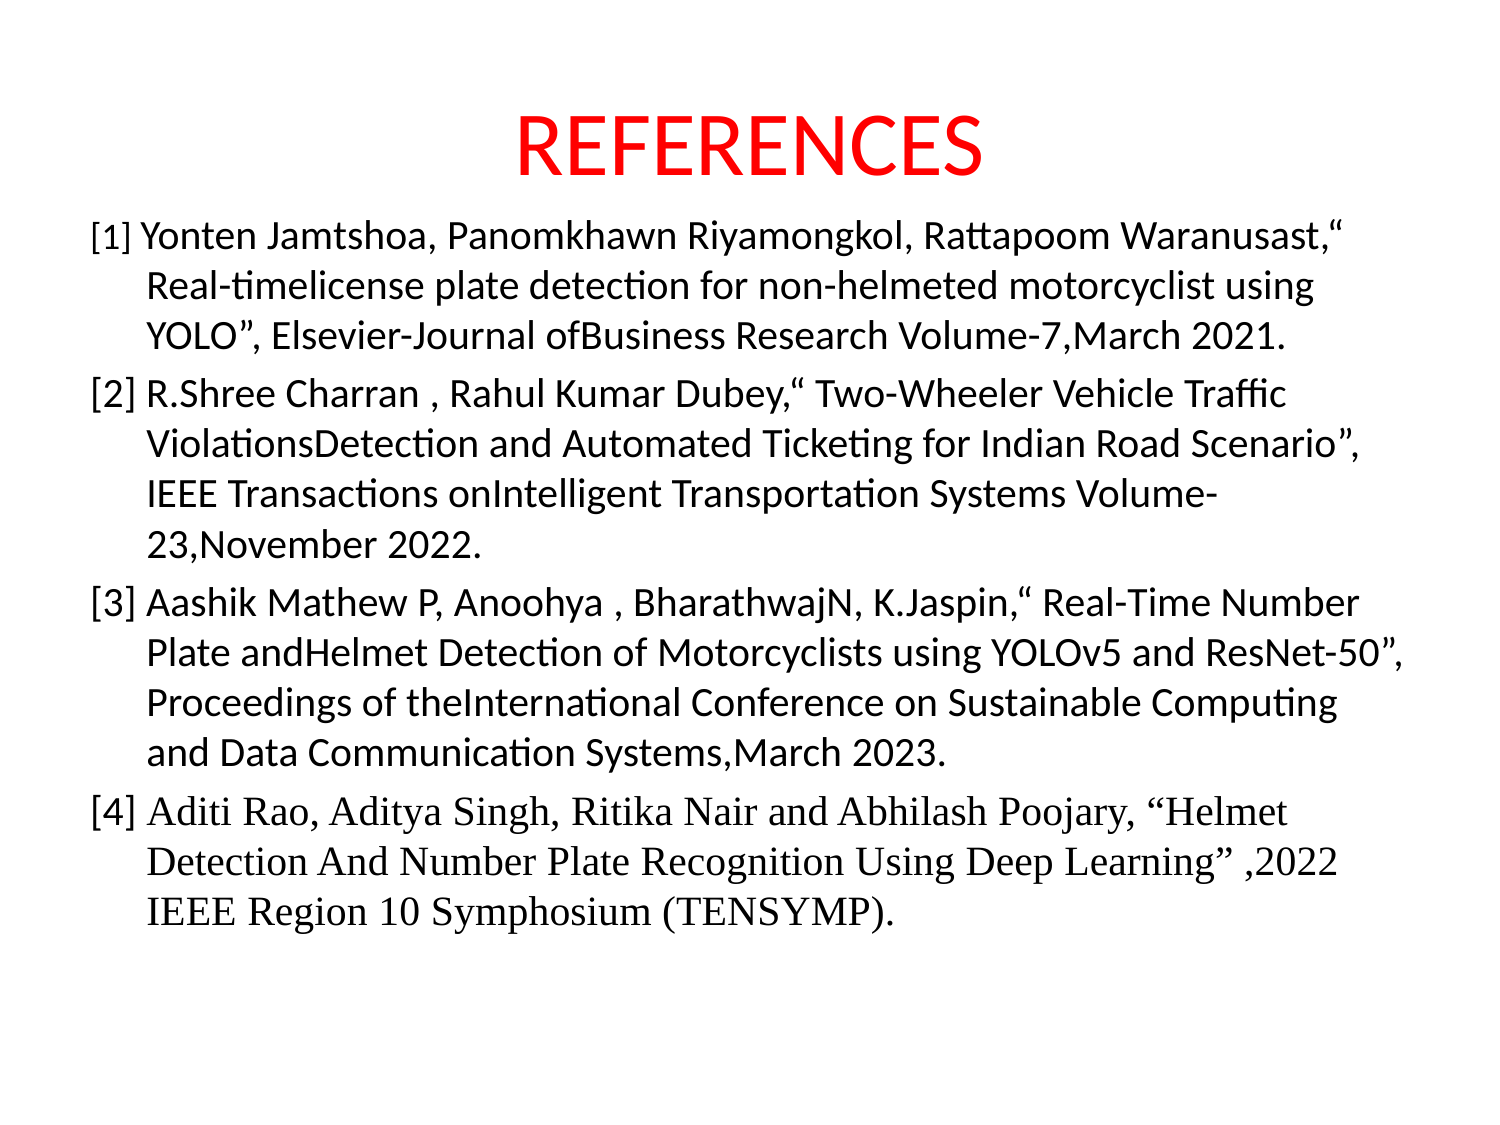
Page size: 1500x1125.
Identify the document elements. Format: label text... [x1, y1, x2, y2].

title REFERENCES [75, 45, 1425, 200]
list [1] Yonten Jamtshoa, Panomkhawn Riyamongkol, Rattapoom Waranusast,“ Real-timelicense plate detection for non-helmeted motorcyclist using YOLO”, Elsevier-Journal ofBusiness Research Volume-7,March 2021. [2] R.Shree Charran , Rahul Kumar Dubey,“ Two-Wheeler Vehicle Traffic ViolationsDetection and Automated Ticketing for Indian Road Scenario”, IEEE Transactions onIntelligent Transportation Systems Volume-23,November 2022. [3] Aashik Mathew P, Anoohya , BharathwajN, K.Jaspin,“ Real-Time Number Plate andHelmet Detection of Motorcyclists using YOLOv5 and ResNet-50”, Proceedings of theInternational Conference on Sustainable Computing and Data Communication Systems,March 2023. [4] Aditi Rao, Aditya Singh, Ritika Nair and Abhilash Poojary, “Helmet Detection And Number Plate Recognition Using Deep Learning” ,2022 IEEE Region 10 Symphosium (TENSYMP). [75, 200, 1425, 1005]
